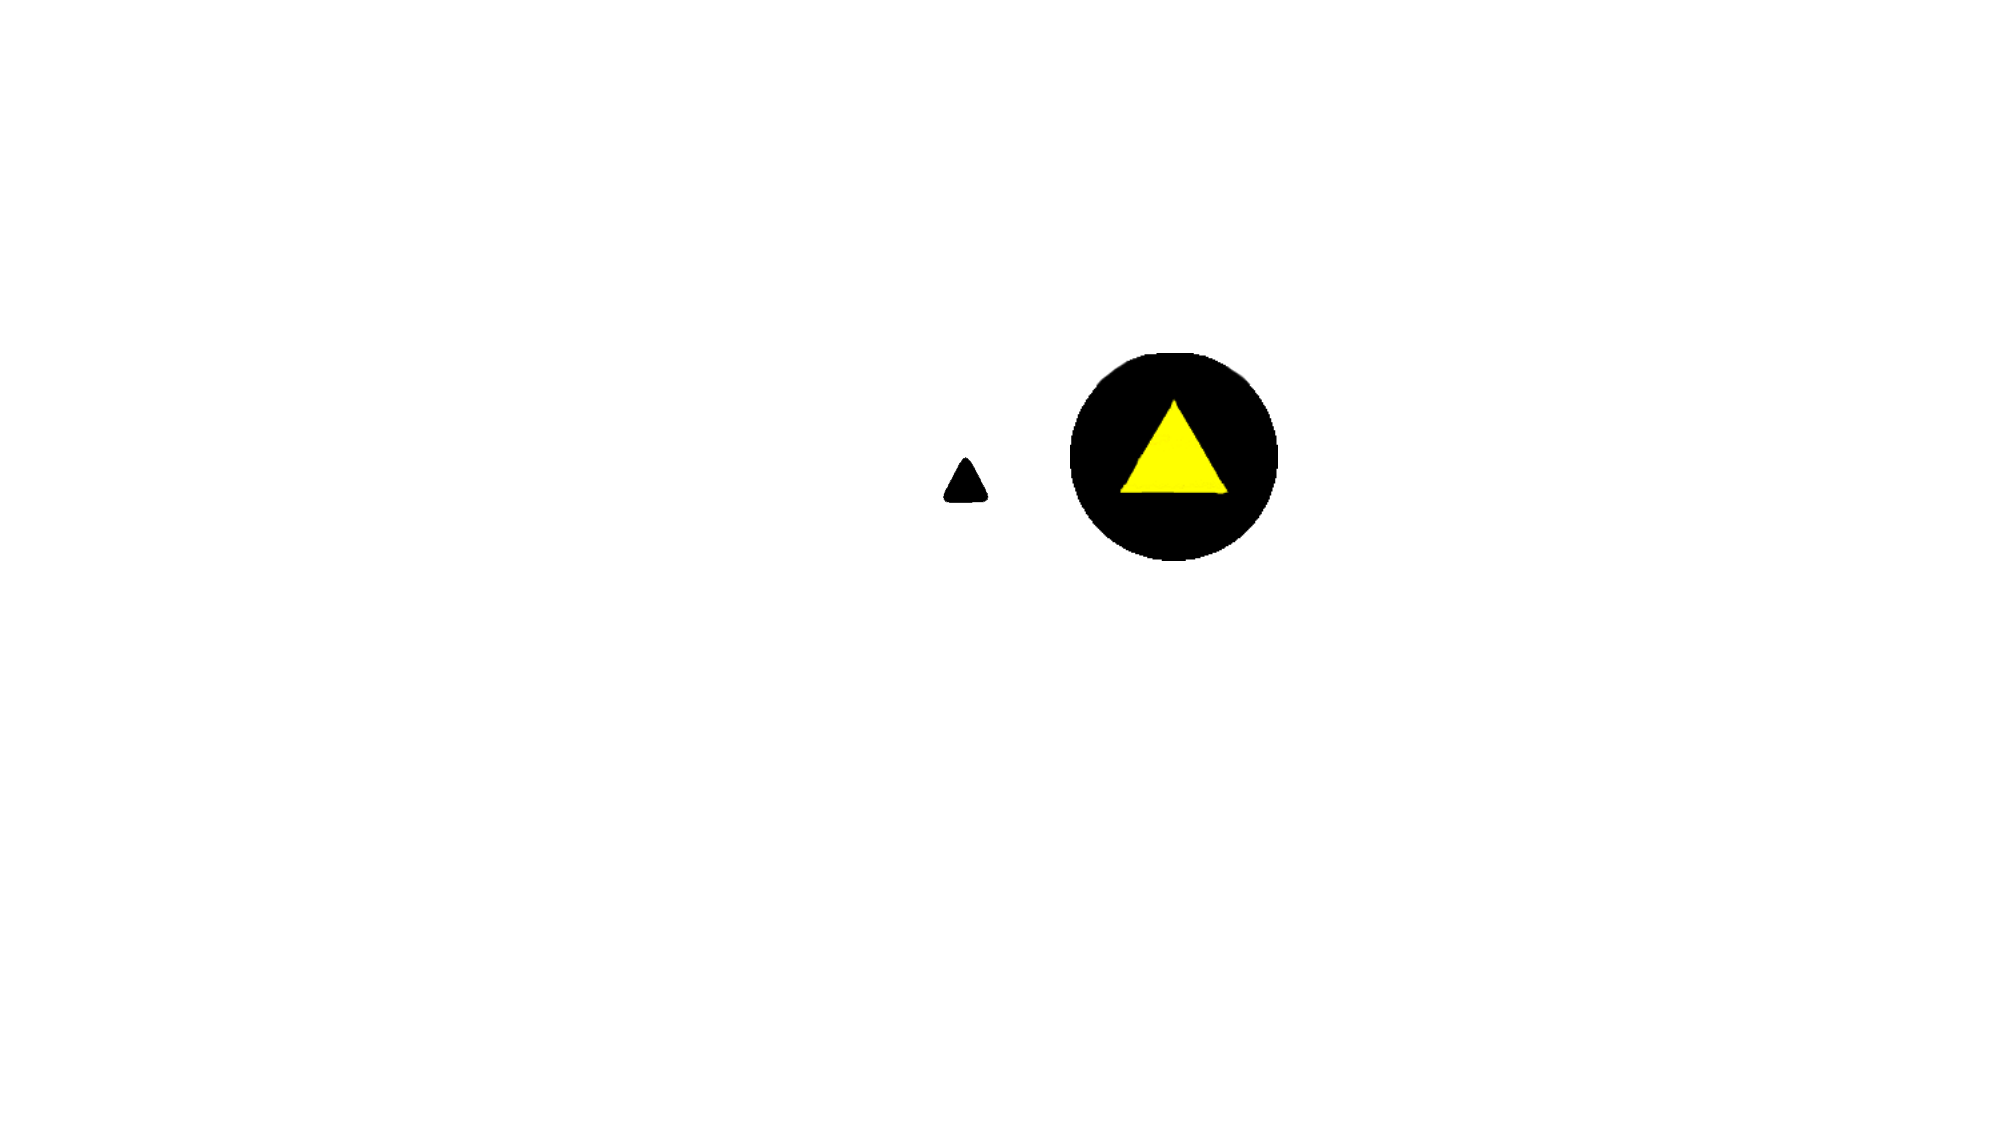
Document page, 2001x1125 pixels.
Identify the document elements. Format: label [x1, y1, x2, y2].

picture [863, 353, 1278, 561]
